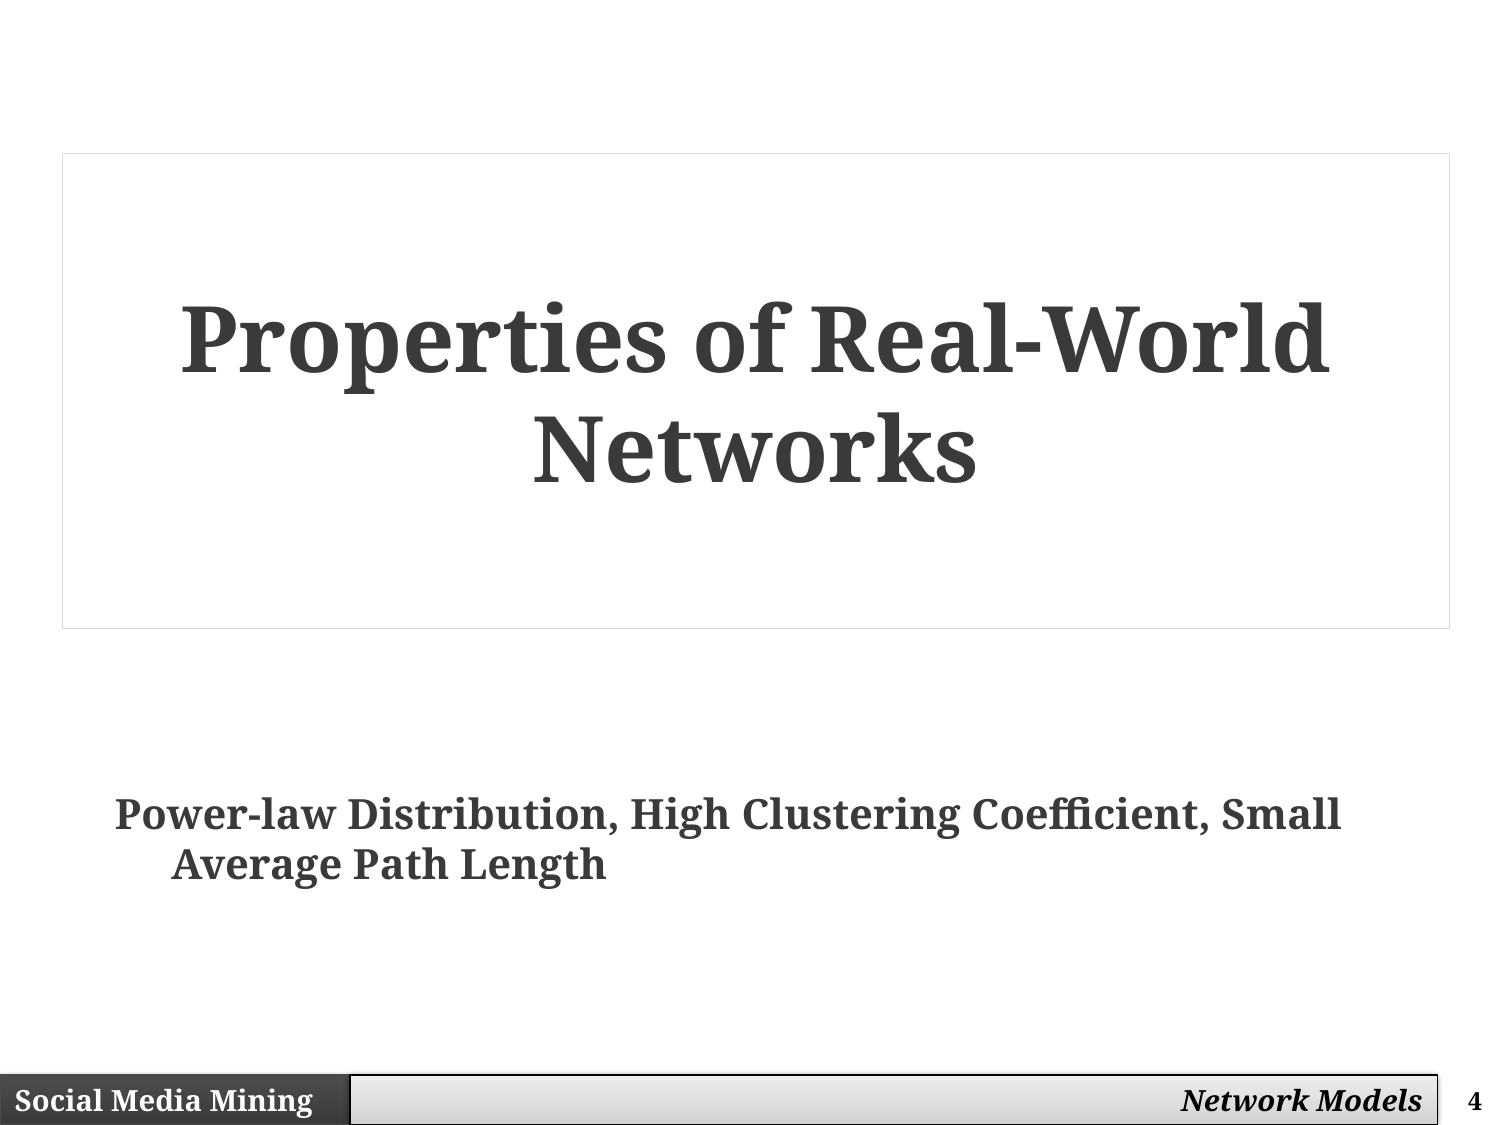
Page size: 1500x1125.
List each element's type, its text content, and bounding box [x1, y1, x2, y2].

title Properties of Real-World Networks [62, 153, 1450, 629]
list Power-law Distribution, High Clustering Coefficient, Small Average Path Length [99, 637, 1450, 1038]
